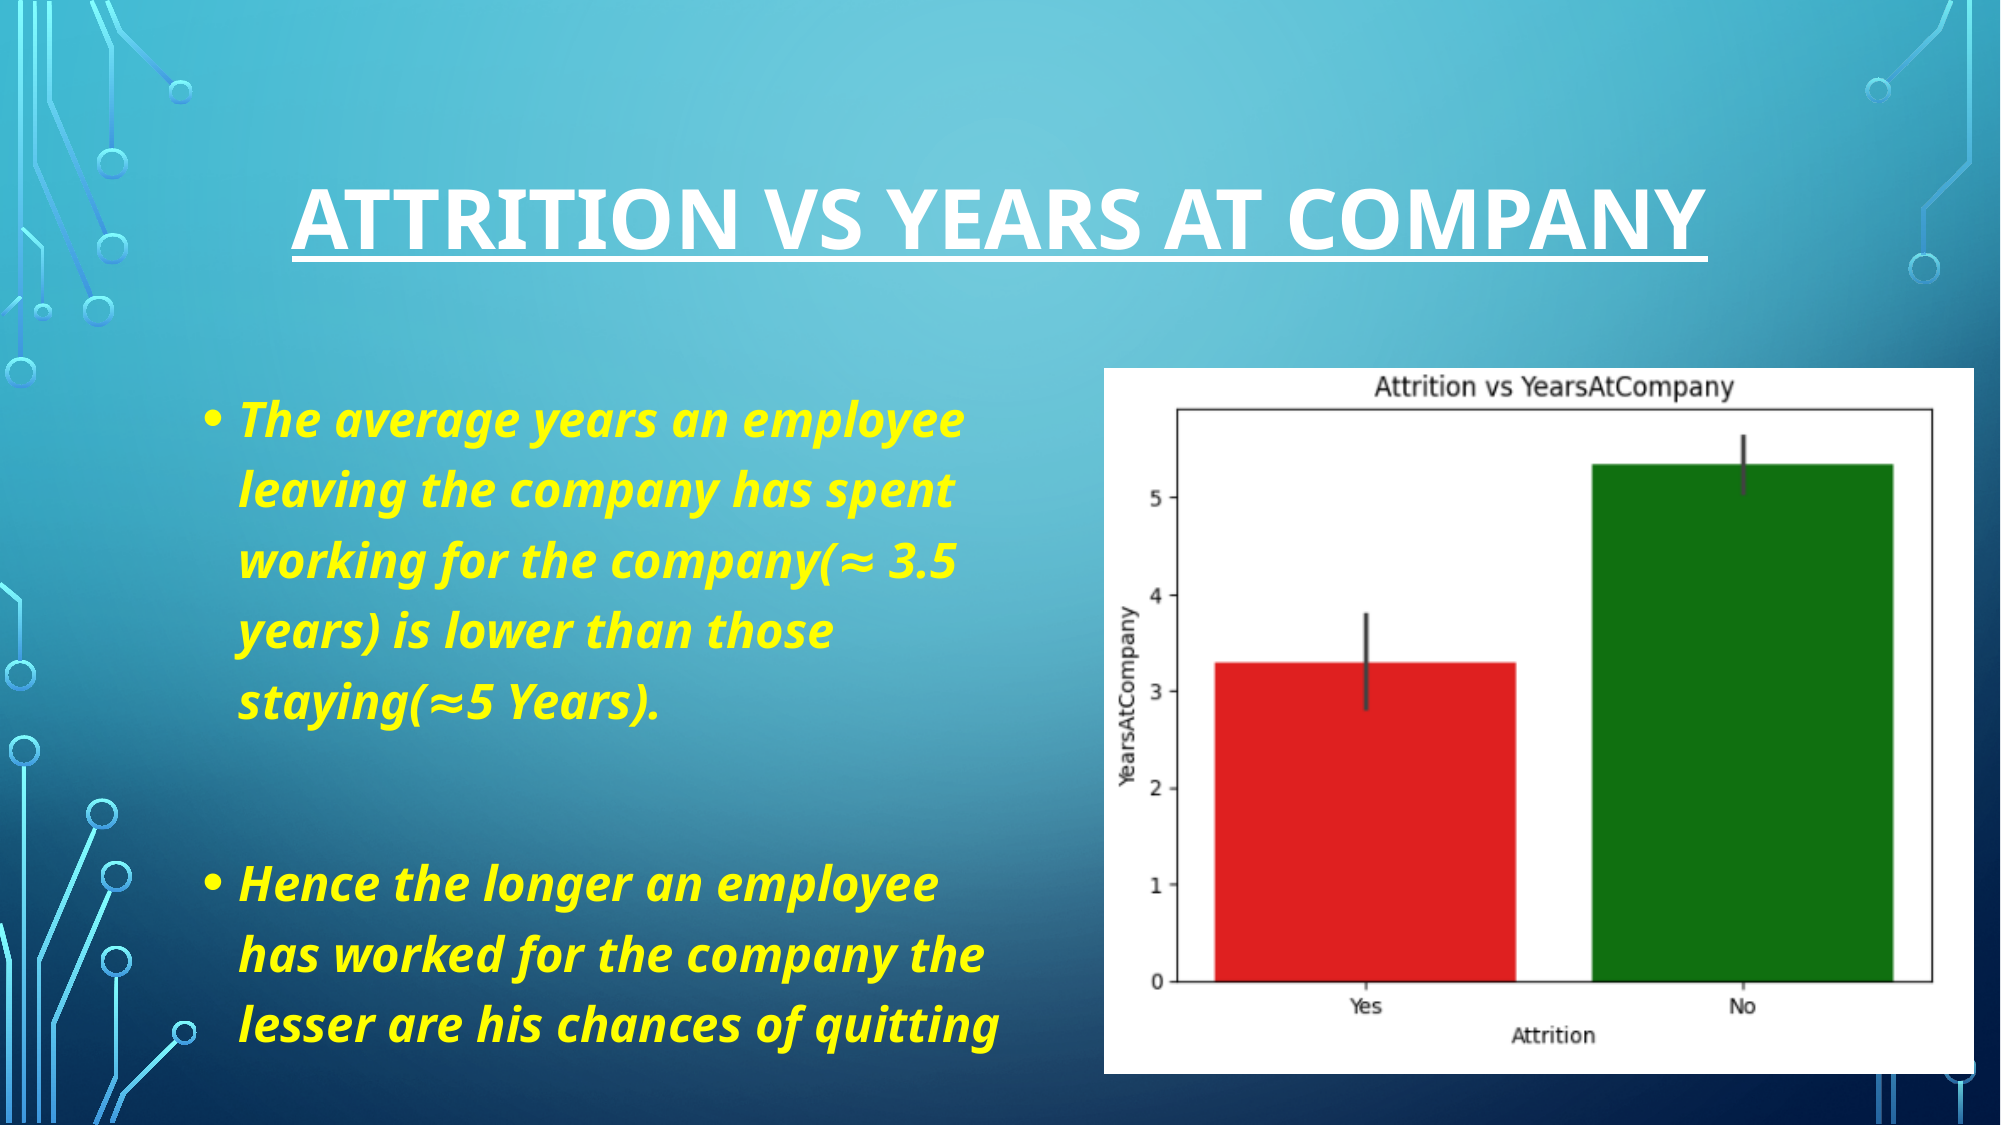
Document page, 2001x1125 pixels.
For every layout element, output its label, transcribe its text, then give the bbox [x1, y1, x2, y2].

list The average years an employee leaving the company has spent working for the company(≈ 3.5 years) is lower than those staying(≈5 Years). Hence the longer an employee has worked for the company the lesser are his chances of quitting [187, 369, 1023, 1074]
title Attrition vs years at company [187, 101, 1813, 344]
picture [1103, 368, 1974, 1074]
